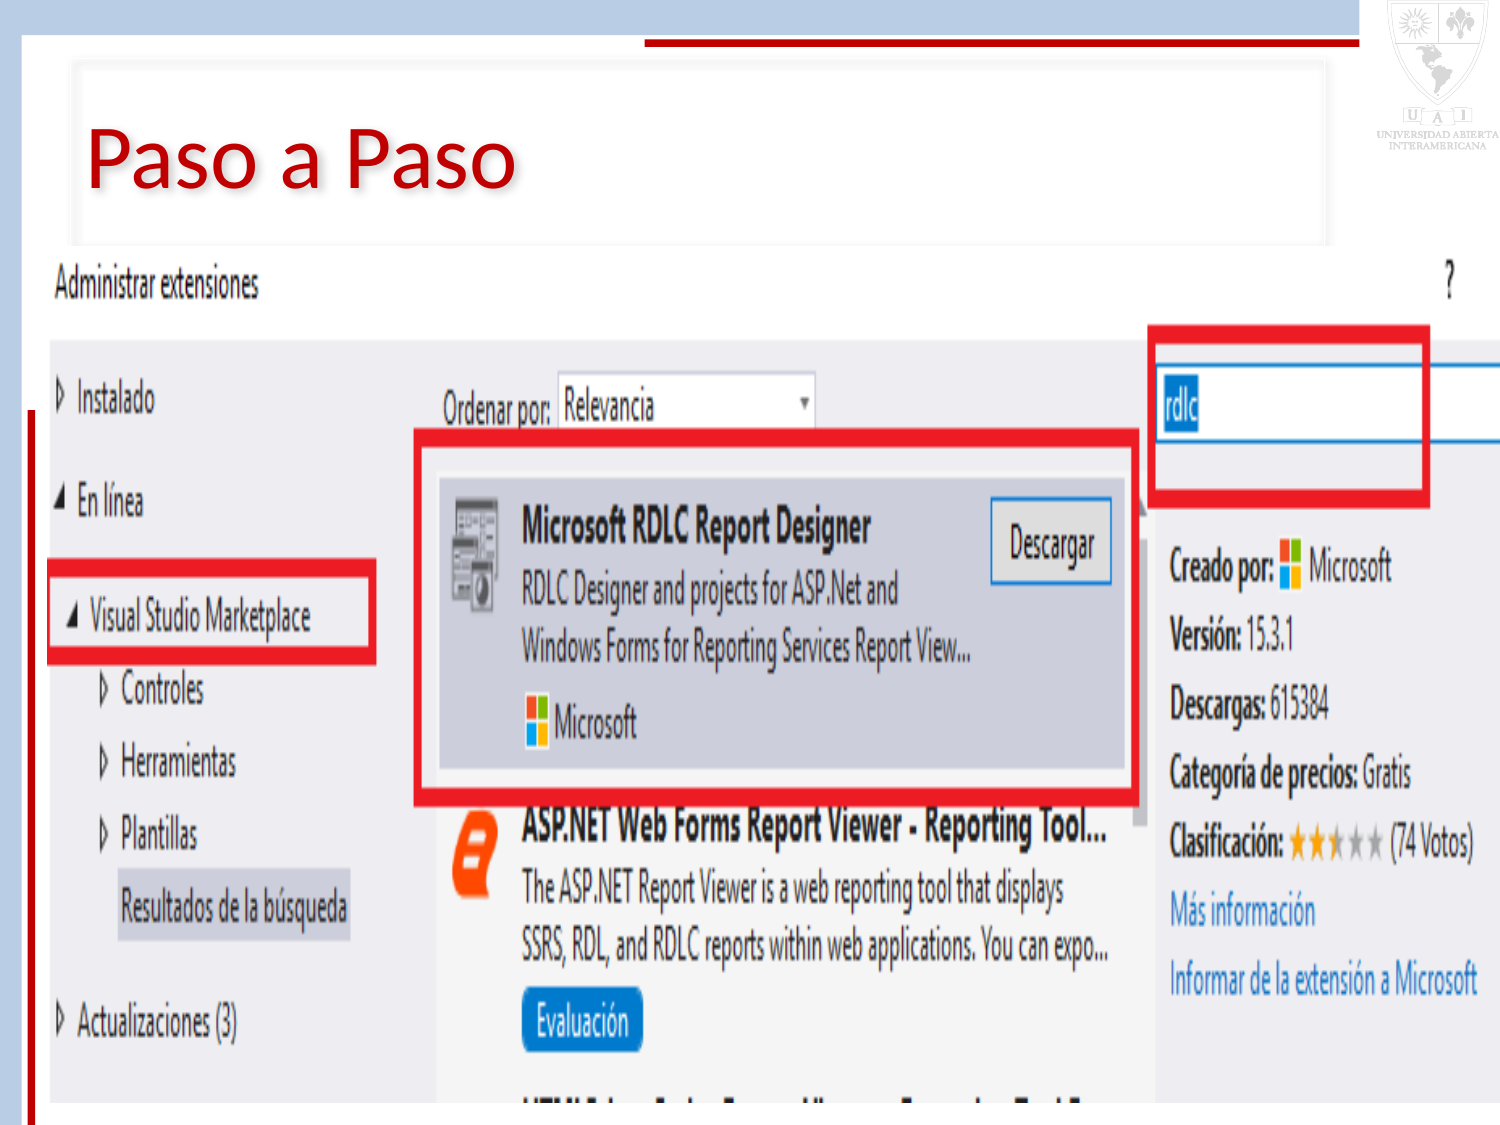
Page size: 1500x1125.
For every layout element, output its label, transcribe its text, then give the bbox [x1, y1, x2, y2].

title Paso a Paso [70, 58, 1325, 244]
picture [47, 245, 1500, 1103]
